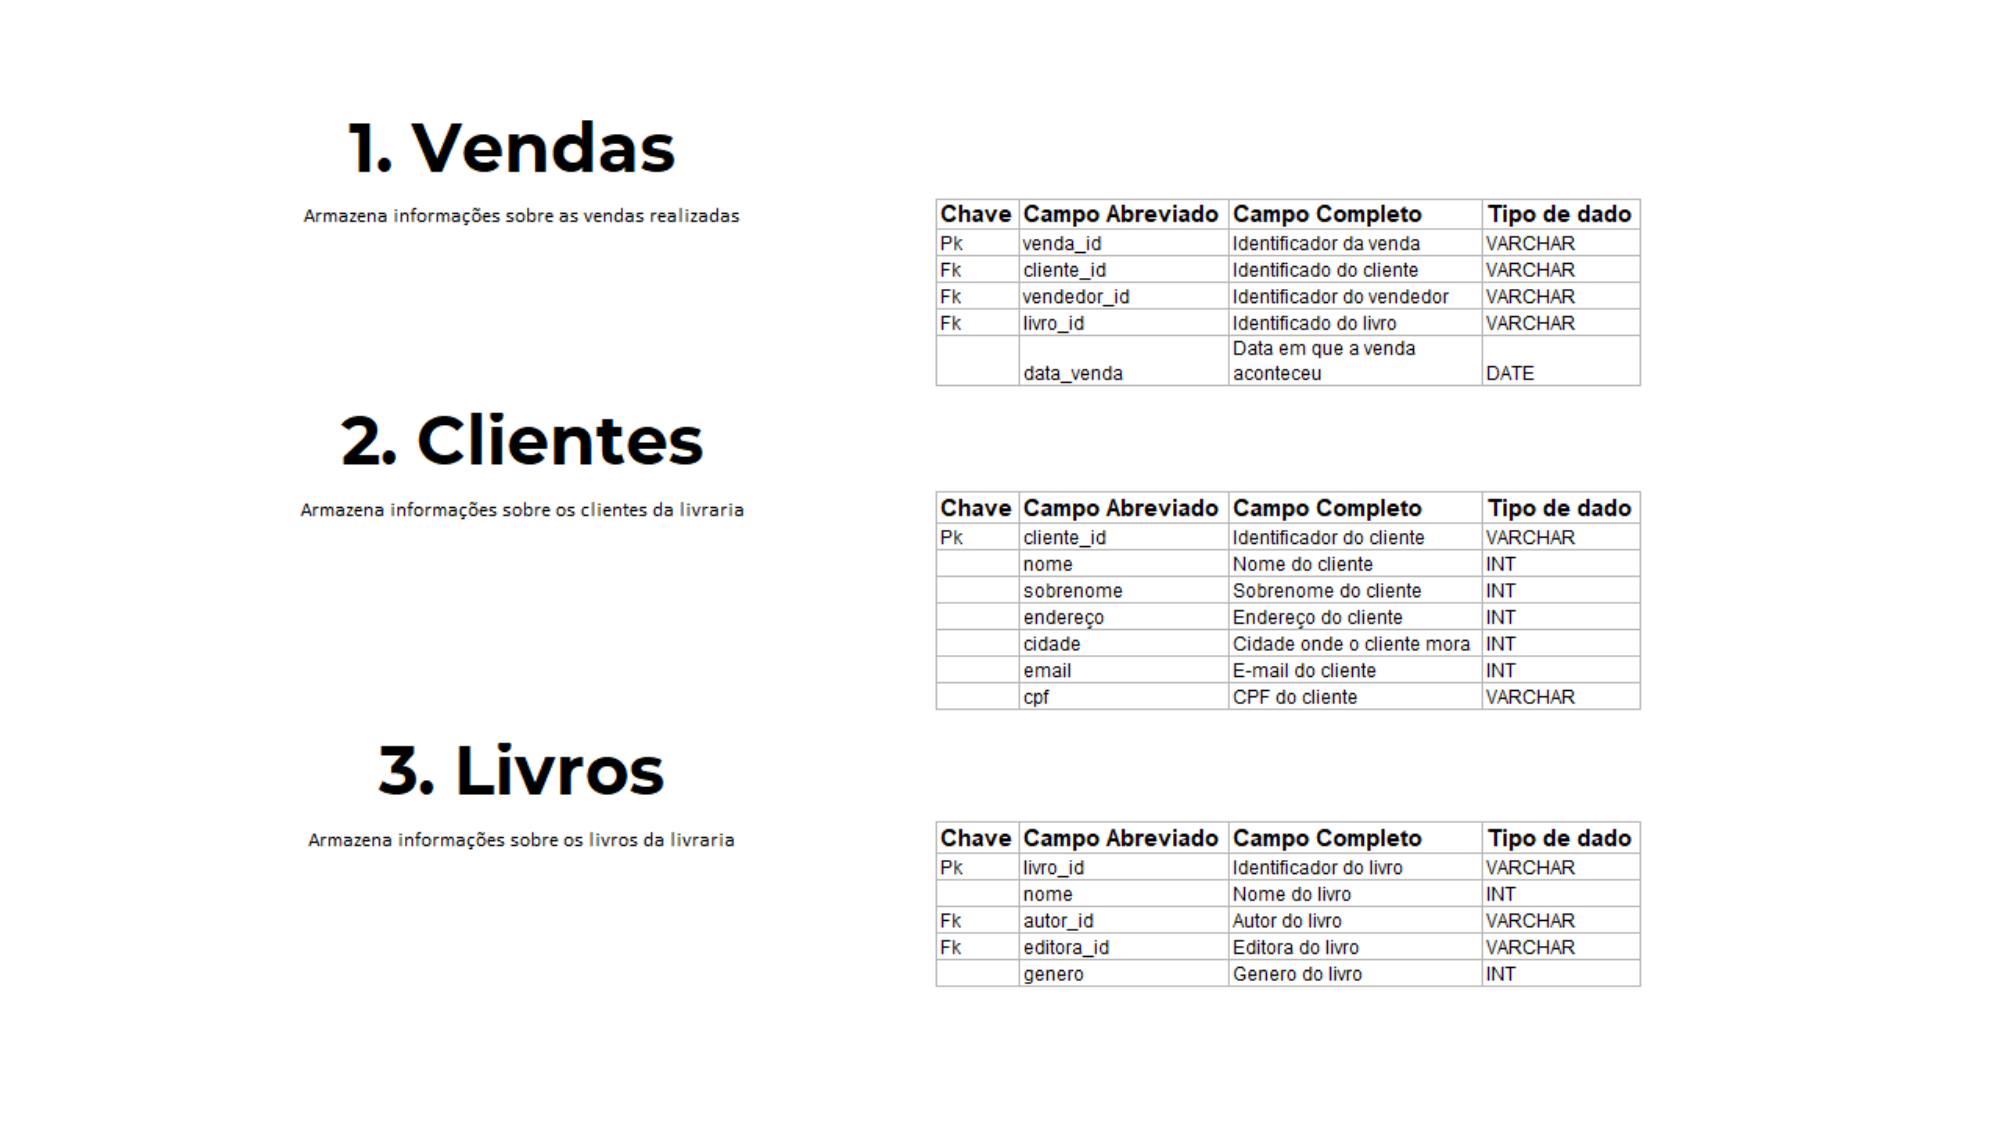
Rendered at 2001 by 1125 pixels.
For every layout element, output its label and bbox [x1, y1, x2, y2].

picture [271, 94, 1729, 1007]
